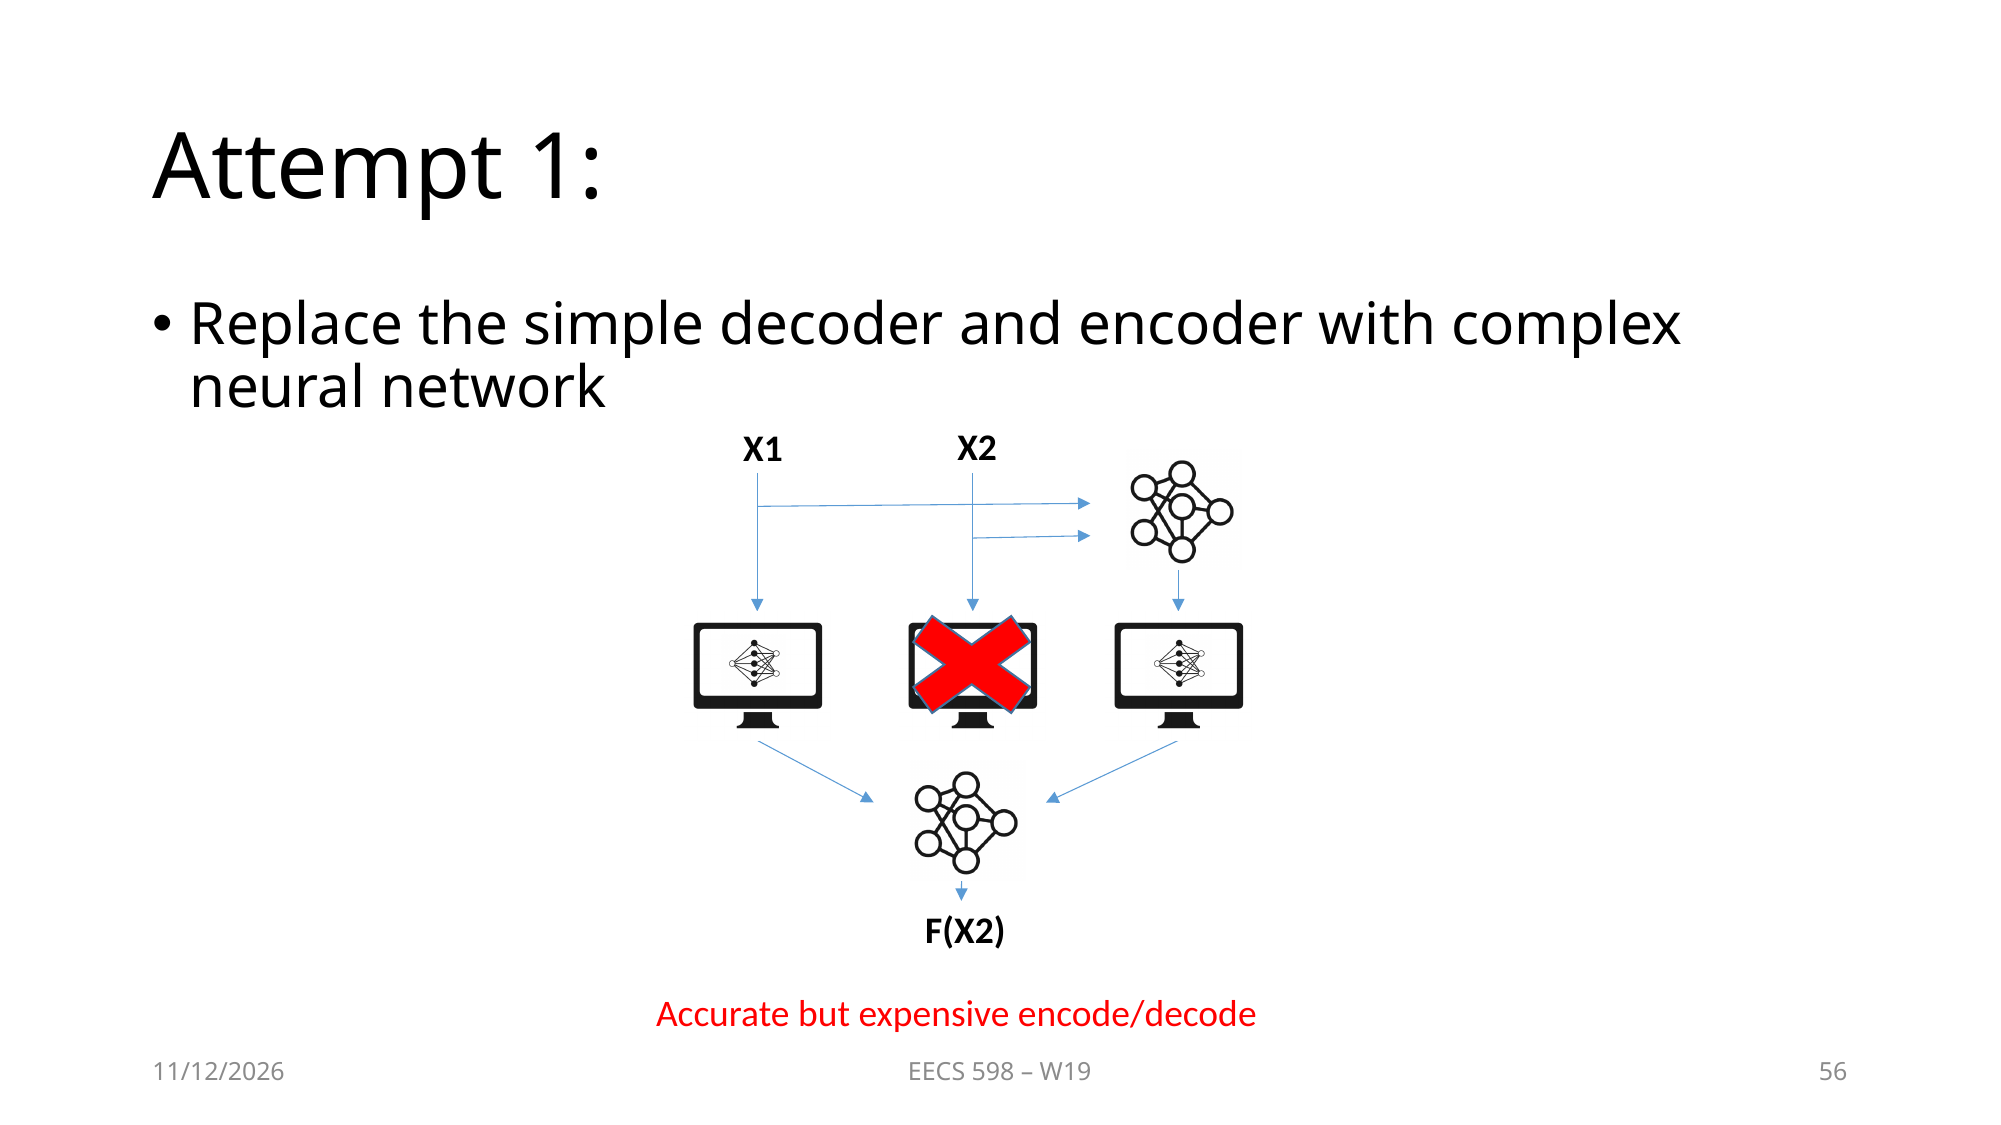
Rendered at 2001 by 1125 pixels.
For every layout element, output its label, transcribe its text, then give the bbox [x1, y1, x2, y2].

picture [910, 760, 1026, 881]
text_box Accurate but expensive encode/decode [641, 982, 1295, 1042]
text_box X2 [942, 415, 1099, 476]
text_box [1046, 740, 1179, 803]
slide_number 56 [1412, 1042, 1863, 1103]
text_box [973, 535, 1091, 539]
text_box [757, 740, 874, 803]
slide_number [137, 1042, 588, 1103]
text_box F(X2) [910, 898, 1067, 959]
picture [1126, 449, 1242, 570]
text_box X1 [728, 416, 884, 477]
picture [899, 611, 1047, 741]
footer EECS 598 – W19 [662, 1042, 1338, 1103]
list Replace the simple decoder and encoder with complex neural network [137, 0, 1863, 714]
picture [1105, 611, 1252, 741]
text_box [757, 503, 972, 507]
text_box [973, 503, 1091, 507]
picture [684, 611, 831, 741]
